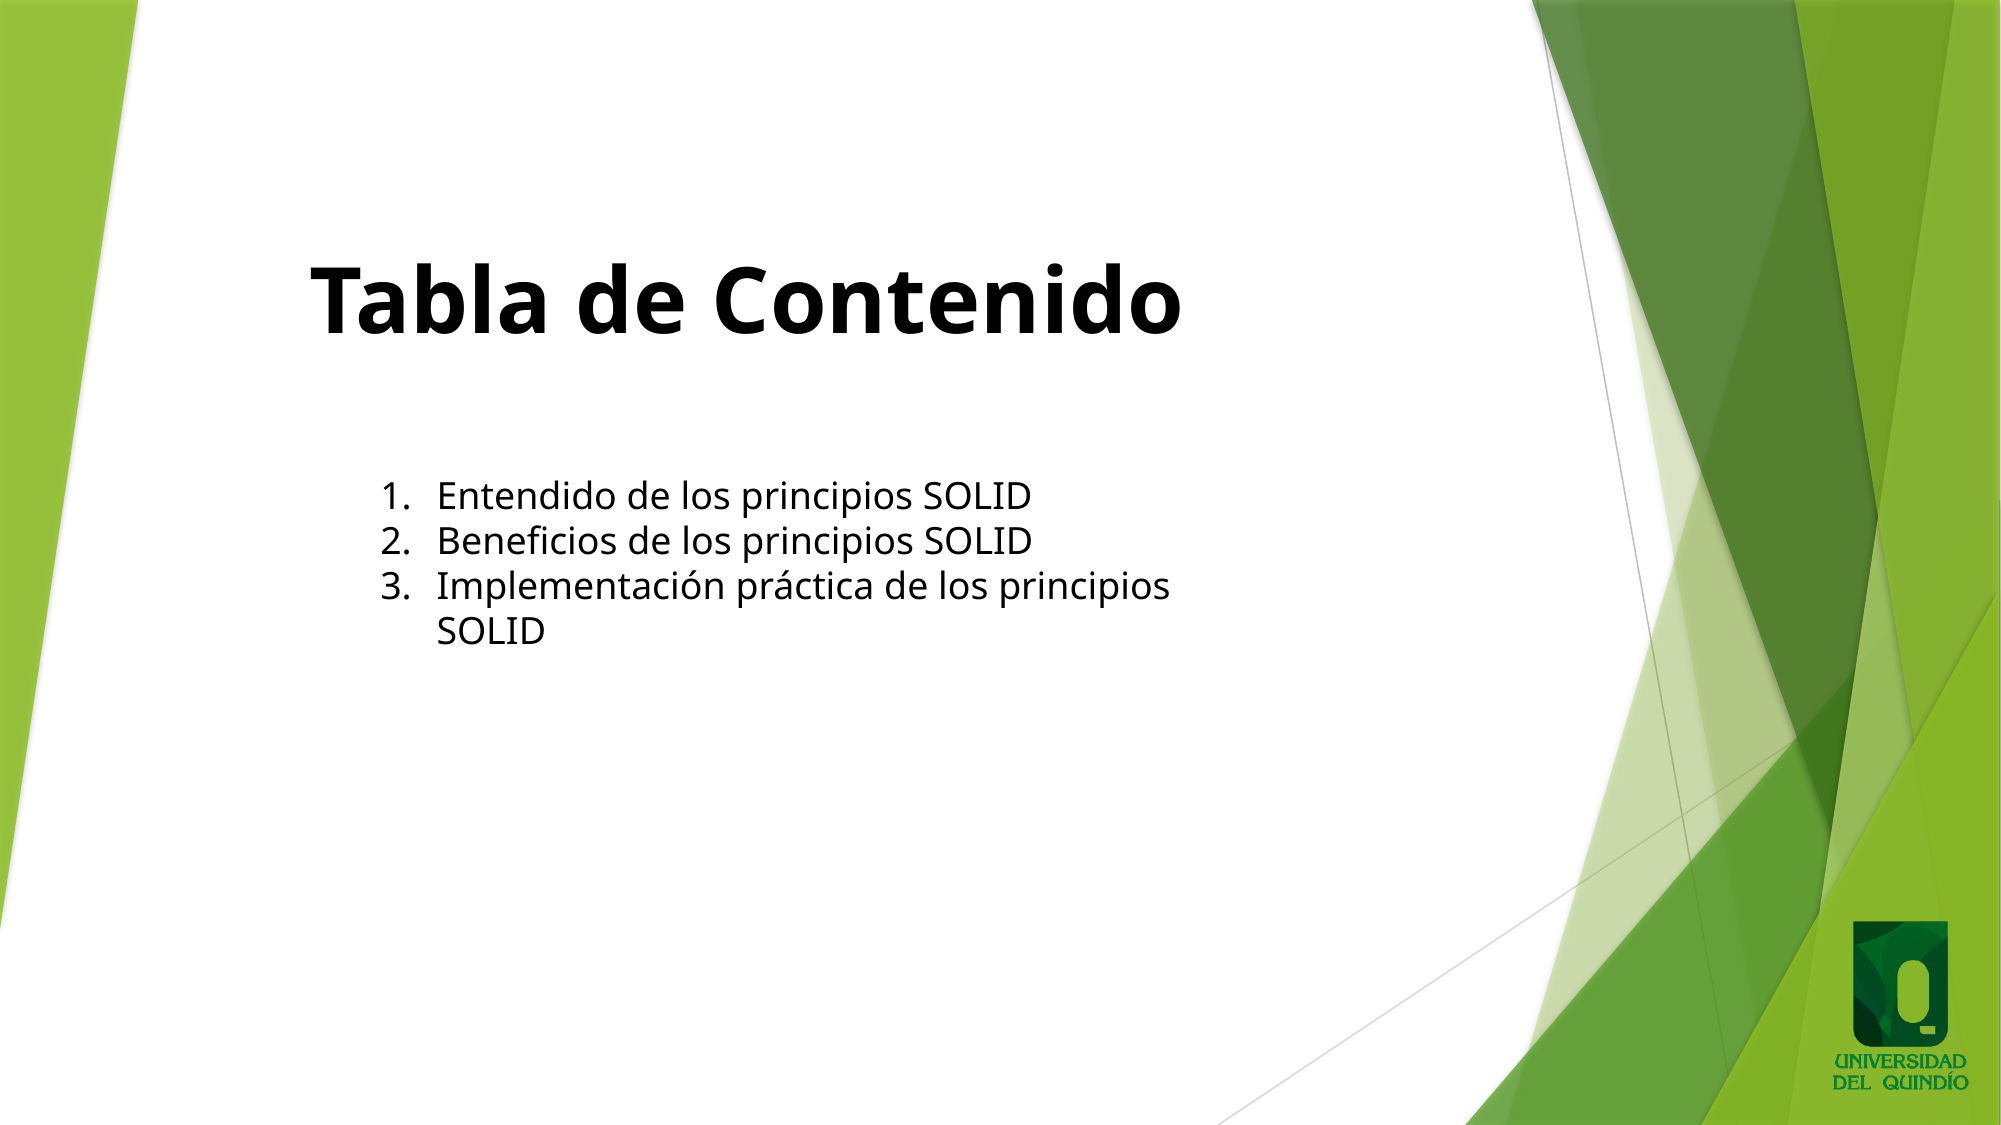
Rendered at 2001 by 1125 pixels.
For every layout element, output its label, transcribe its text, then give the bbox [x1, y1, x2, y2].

text_box Entendido de los principios SOLID Beneficios de los principios SOLID Implementación práctica de los principios SOLID [365, 464, 1248, 660]
picture [1827, 914, 1973, 1096]
text_box Tabla de Contenido [294, 234, 1213, 360]
